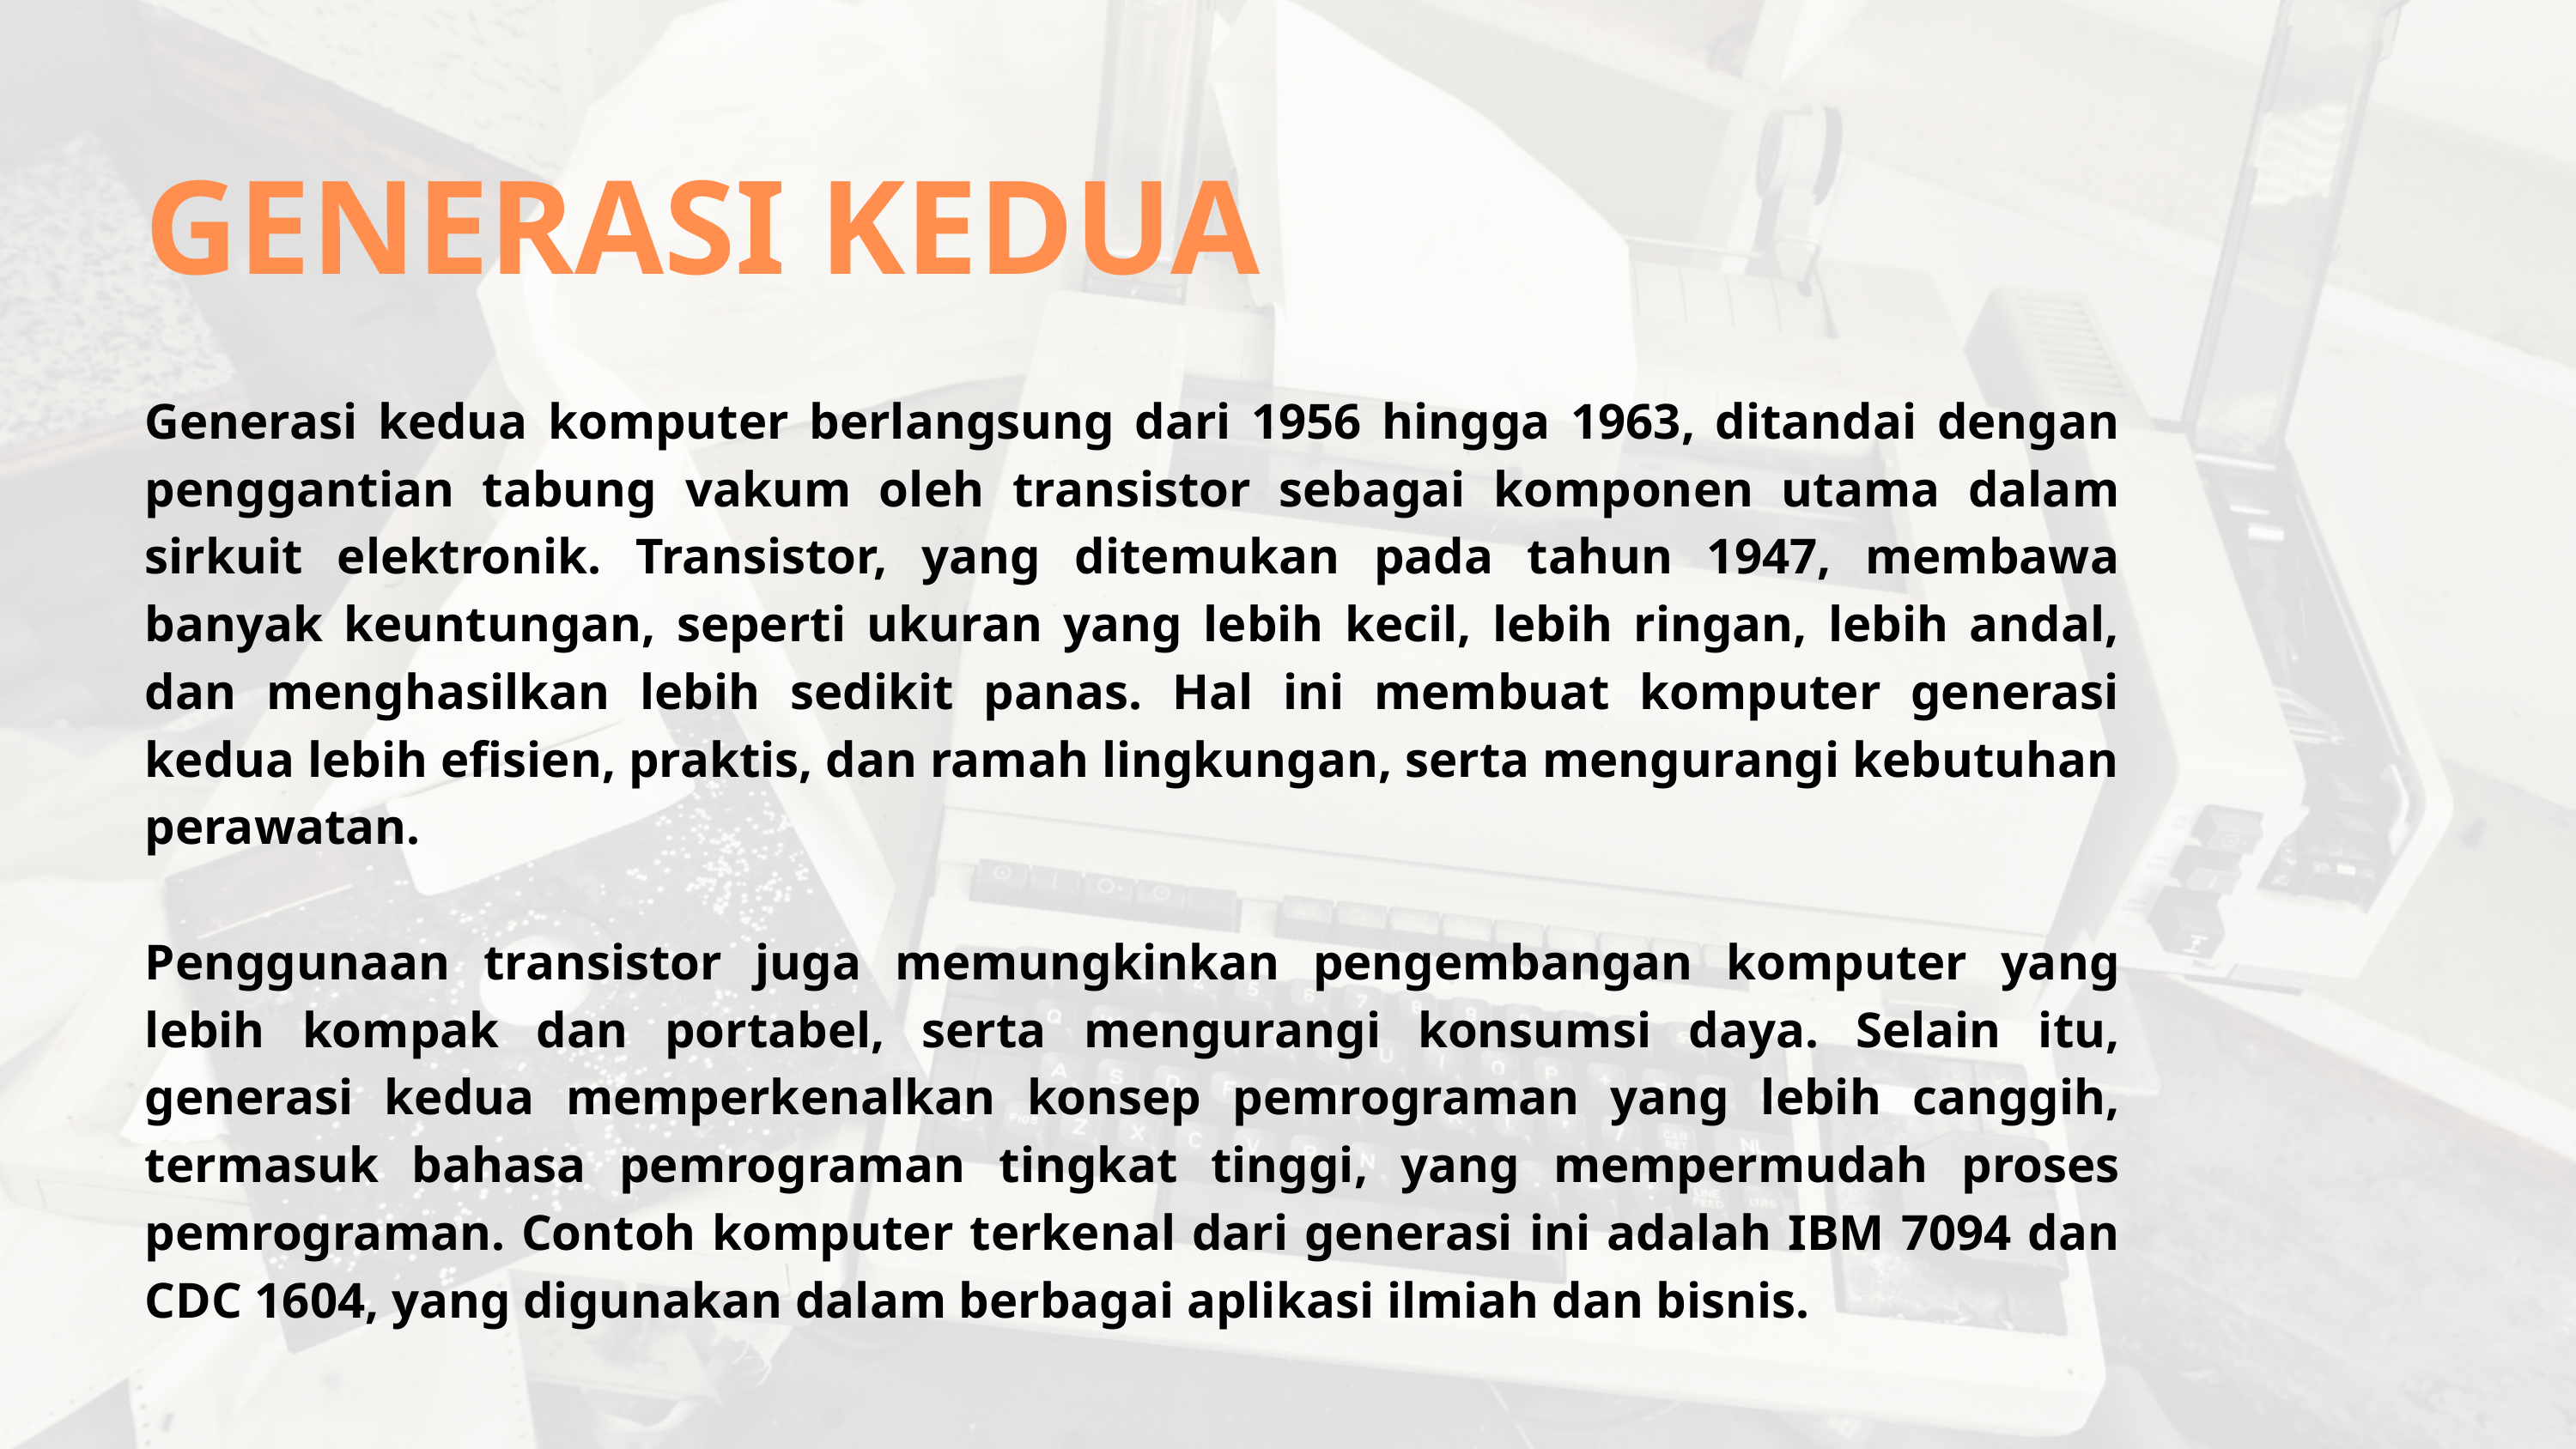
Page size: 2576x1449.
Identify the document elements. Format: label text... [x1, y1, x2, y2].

text_box GENERASI KEDUA [144, 144, 1340, 300]
text_box Generasi kedua komputer berlangsung dari 1956 hingga 1963, ditandai dengan penggantian tabung vakum oleh transistor sebagai komponen utama dalam sirkuit elektronik. Transistor, yang ditemukan pada tahun 1947, membawa banyak keuntungan, seperti ukuran yang lebih kecil, lebih ringan, lebih andal, dan menghasilkan lebih sedikit panas. Hal ini membuat komputer generasi kedua lebih efisien, praktis, dan ramah lingkungan, serta mengurangi kebutuhan perawatan. Penggunaan transistor juga memungkinkan pengembangan komputer yang lebih kompak dan portabel, serta mengurangi konsumsi daya. Selain itu, generasi kedua memperkenalkan konsep pemrograman yang lebih canggih, termasuk bahasa pemrograman tingkat tinggi, yang mempermudah proses pemrograman. Contoh komputer terkenal dari generasi ini adalah IBM 7094 dan CDC 1604, yang digunakan dalam berbagai aplikasi ilmiah dan bisnis. [144, 381, 2120, 1328]
text_box [0, 0, 2576, 1449]
